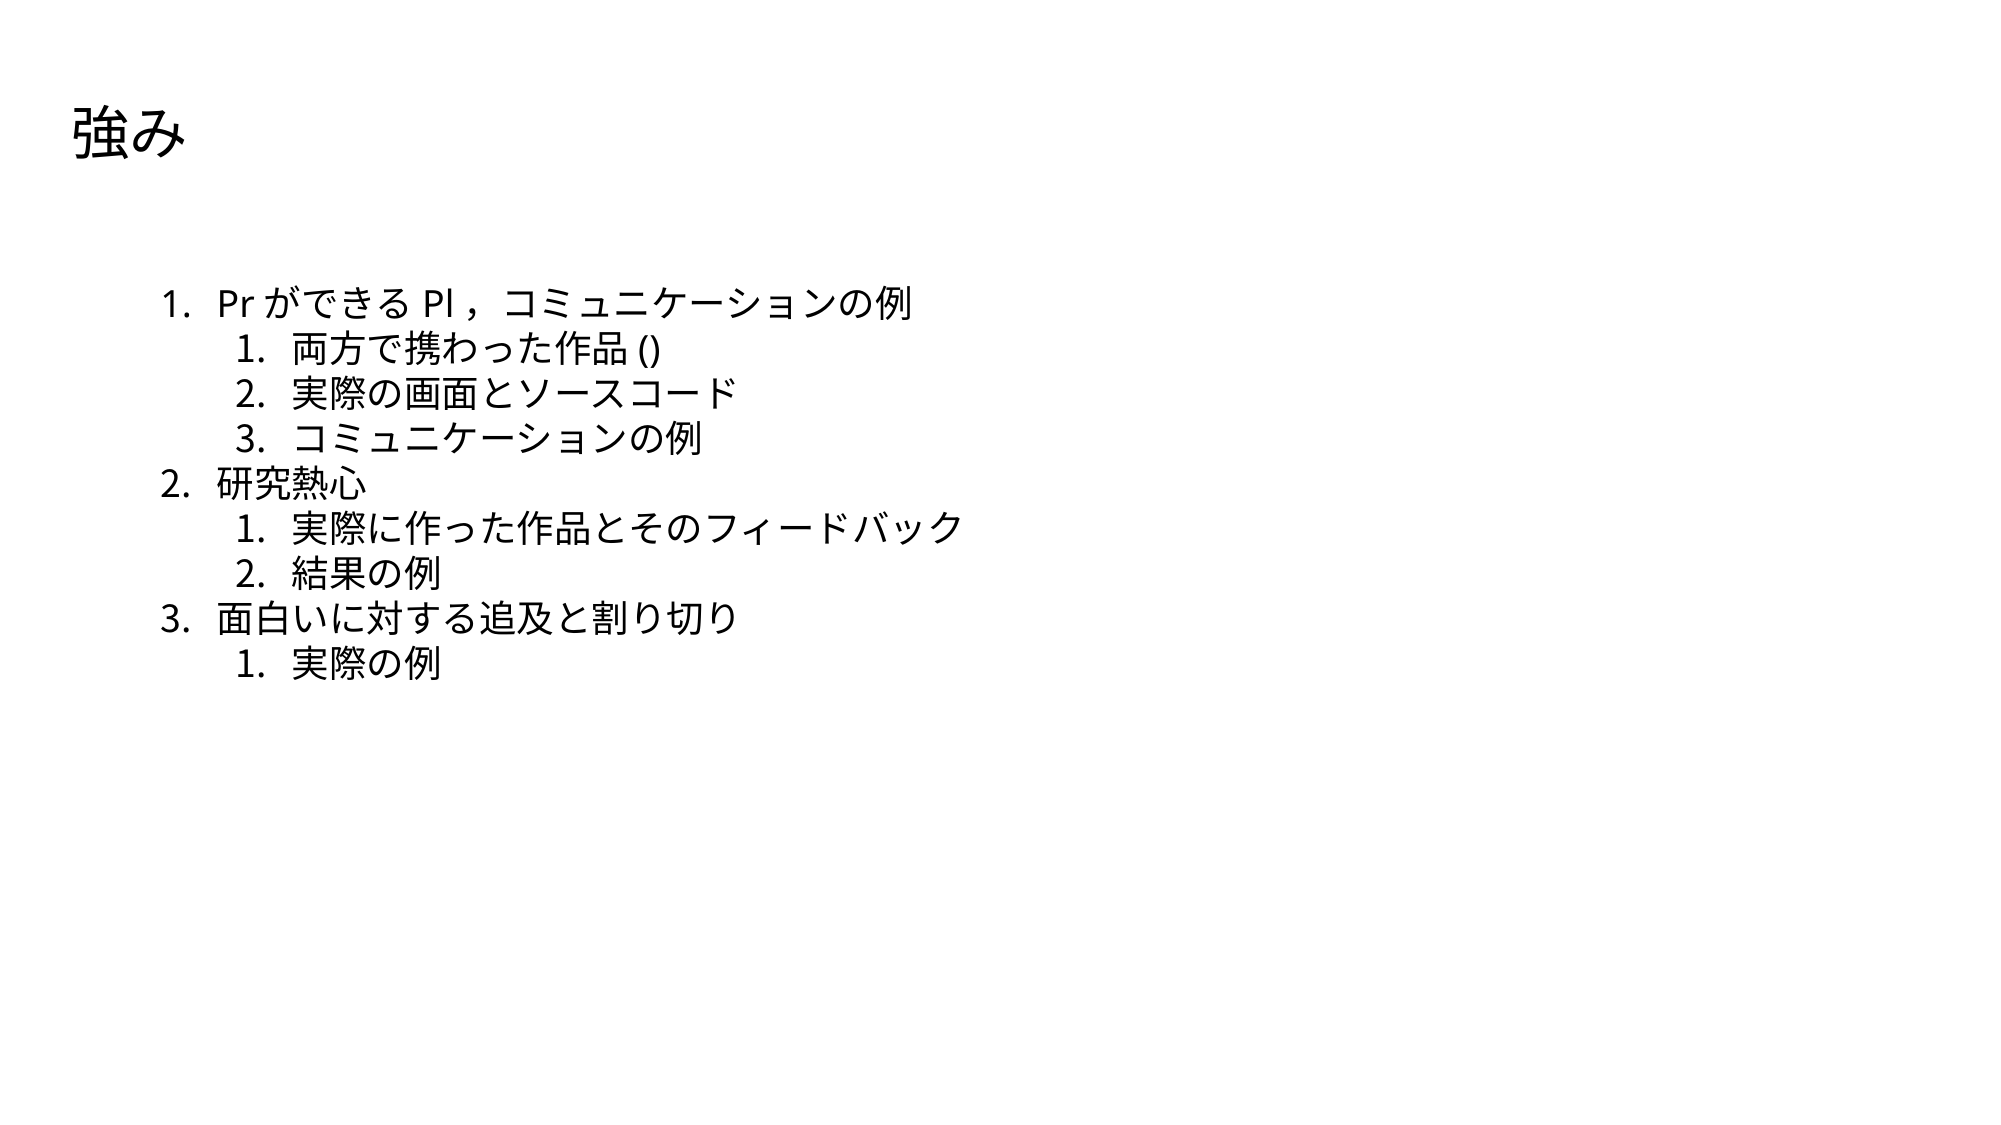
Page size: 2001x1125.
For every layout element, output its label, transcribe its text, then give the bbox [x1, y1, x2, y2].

text_box 強み [56, 89, 203, 174]
text_box PrができるPl，コミュニケーションの例 両方で携わった作品() 実際の画面とソースコード コミュニケーションの例 研究熱心 実際に作った作品とそのフィードバック 結果の例 面白いに対する追及と割り切り 実際の例 [145, 272, 1057, 693]
